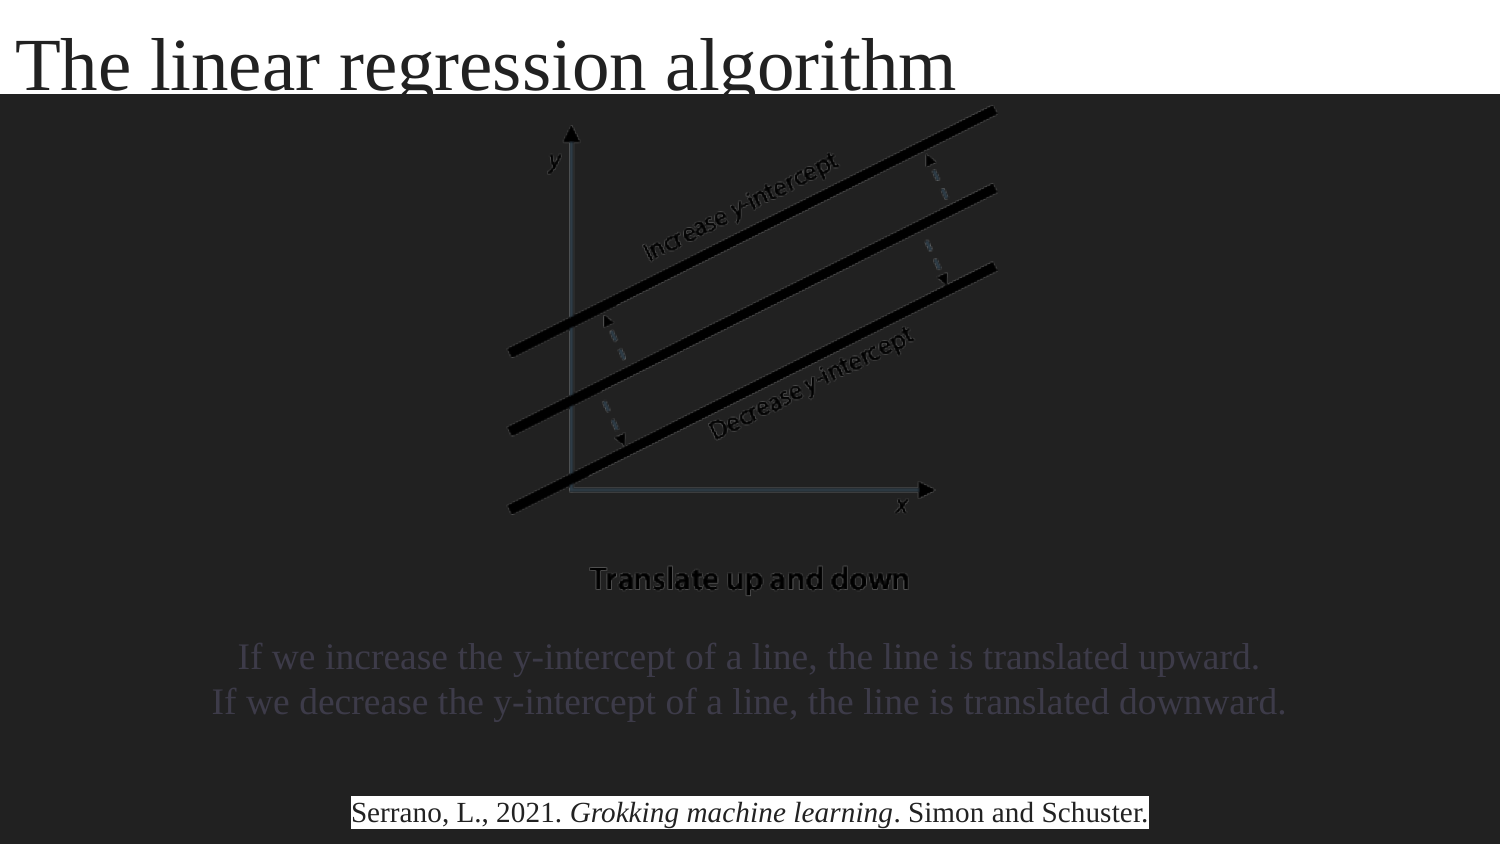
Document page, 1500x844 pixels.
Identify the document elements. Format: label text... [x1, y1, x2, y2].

title The linear regression algorithm [0, 0, 1500, 94]
picture [501, 93, 999, 618]
text_box If we increase the y-intercept of a line, the line is translated upward. If we decrease the y-intercept of a line, the line is translated downward. [0, 617, 1500, 738]
text_box Serrano, L., 2021. Grokking machine learning. Simon and Schuster. [0, 778, 1500, 843]
